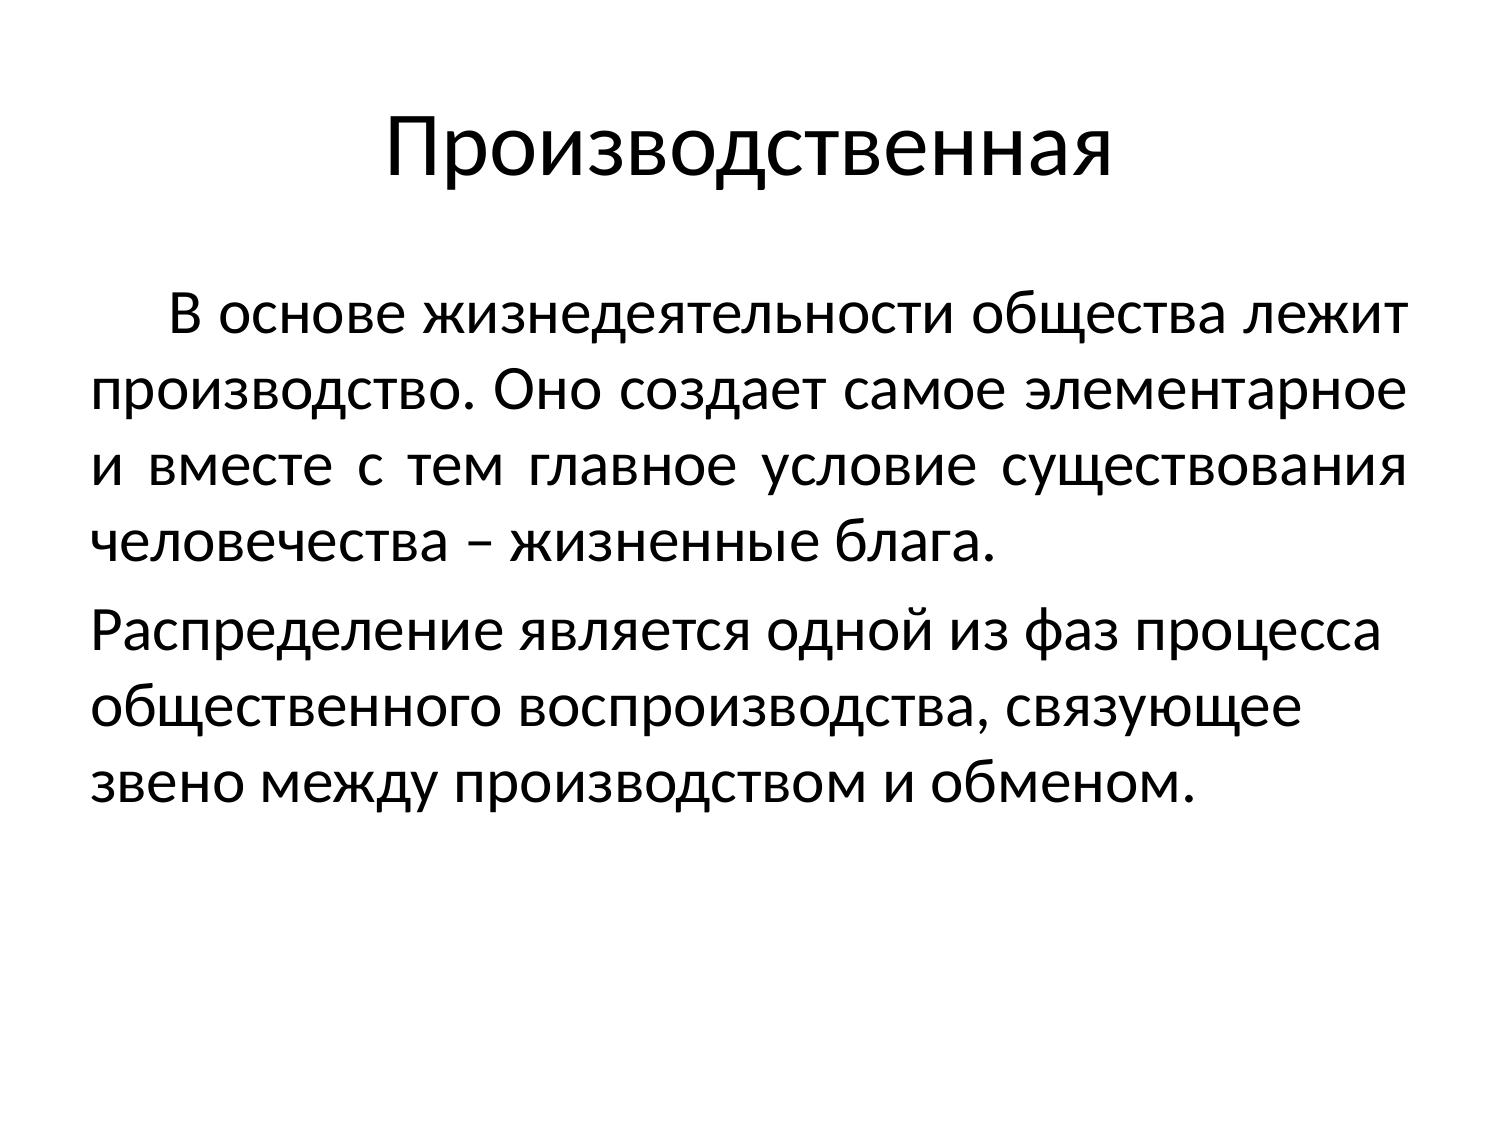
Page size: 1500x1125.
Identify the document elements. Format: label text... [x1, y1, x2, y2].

list В основе жизнедеятельности общества лежит производство. Оно создает самое элементарное и вместе с тем главное условие существования человечества – жизненные блага. Распределение является одной из фаз процесса общественного воспроизводства, связующее звено между производством и обменом. [75, 262, 1425, 1005]
title Производственная [75, 45, 1425, 233]
